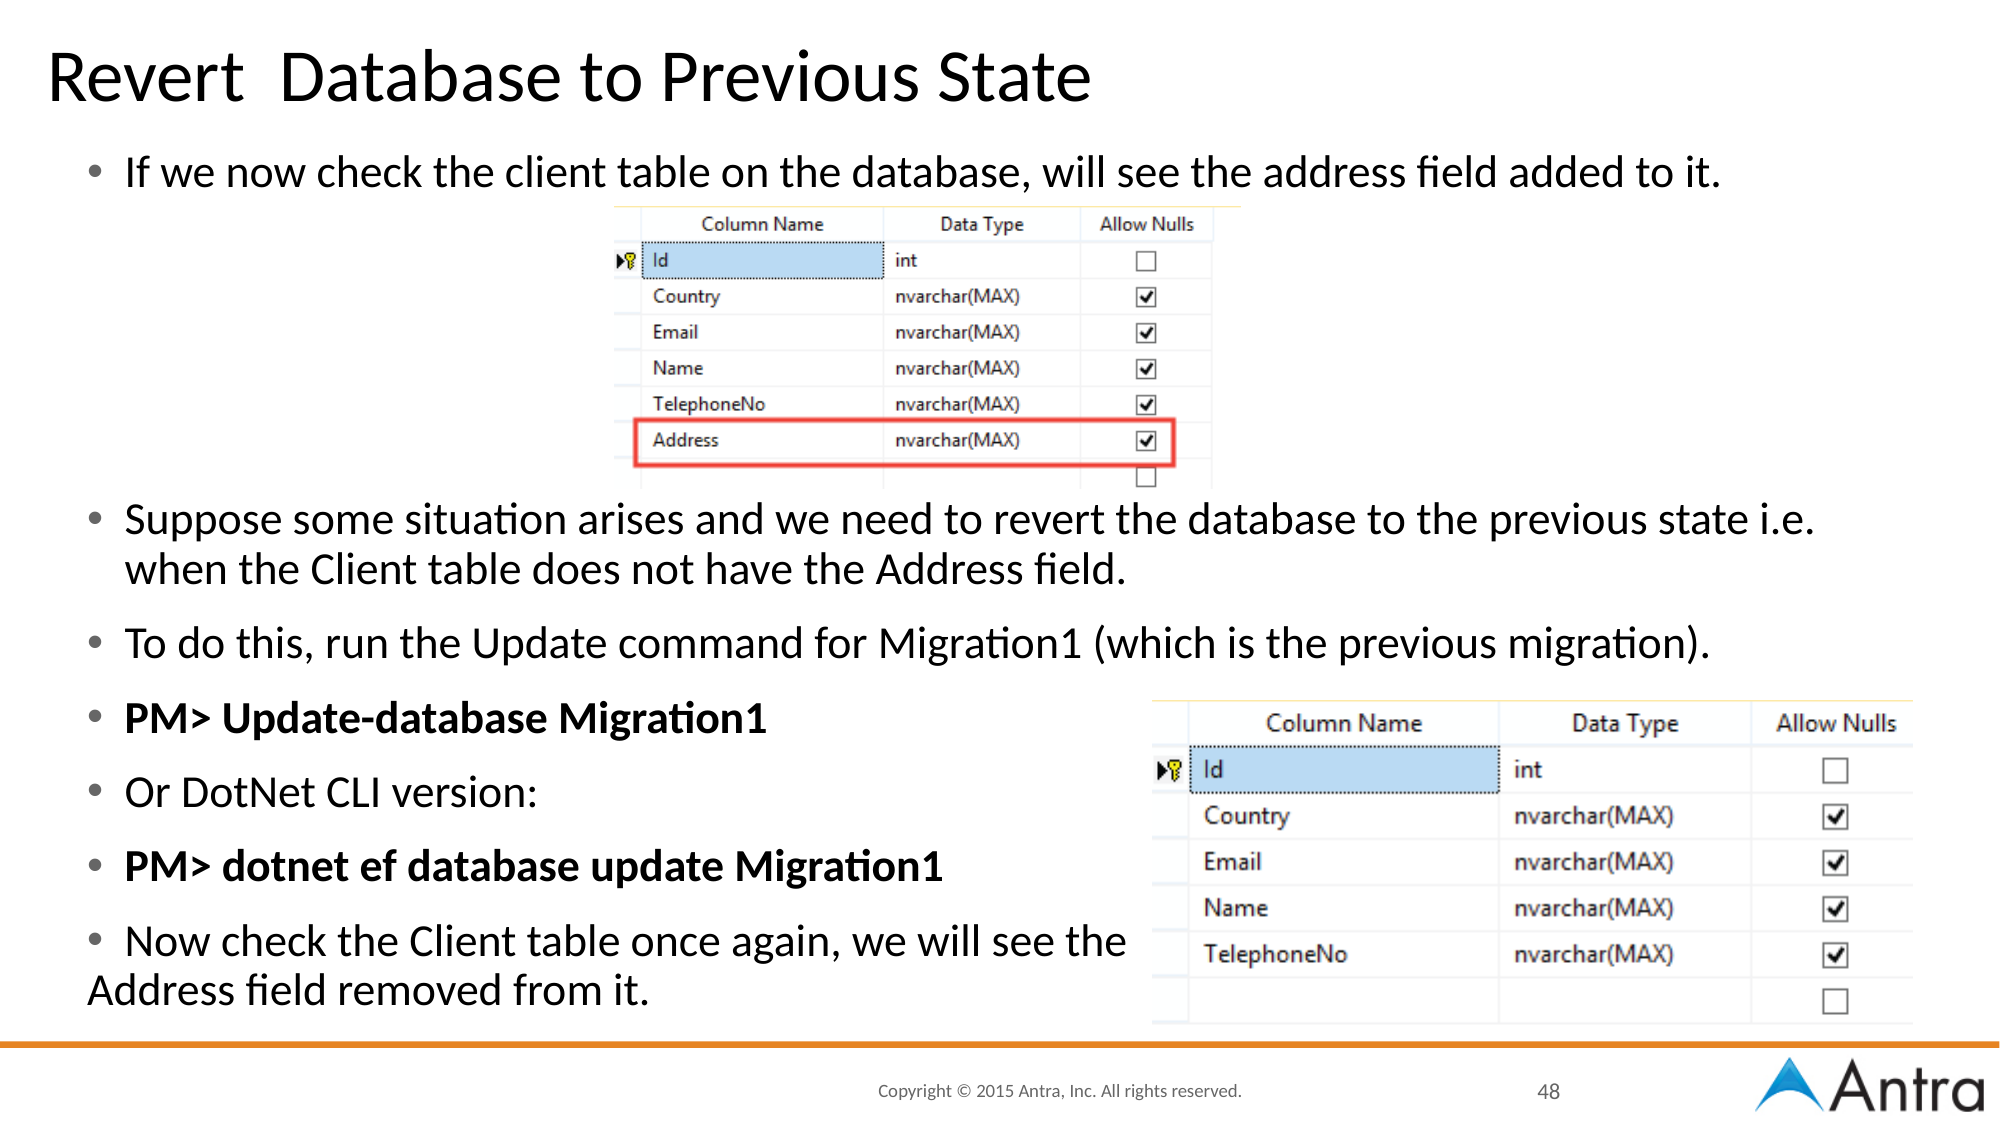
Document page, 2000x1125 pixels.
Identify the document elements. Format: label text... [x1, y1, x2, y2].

list If we now check the client table on the database, will see the address field added to it. Suppose some situation arises and we need to revert the database to the previous state i.e. when the Client table does not have the Address field. To do this, run the Update command for Migration1 (which is the previous migration). PM> Update-database Migration1 Or DotNet CLI version: PM> dotnet ef database update Migration1 Now check the Client table once again, we will see the Address field removed from it. [87, 148, 1913, 874]
picture [1744, 1048, 1994, 1122]
title Revert Database to Previous State [47, 53, 1872, 117]
slide_number 48 [1498, 1075, 1561, 1106]
picture [1151, 700, 1913, 1029]
picture [613, 205, 1241, 490]
